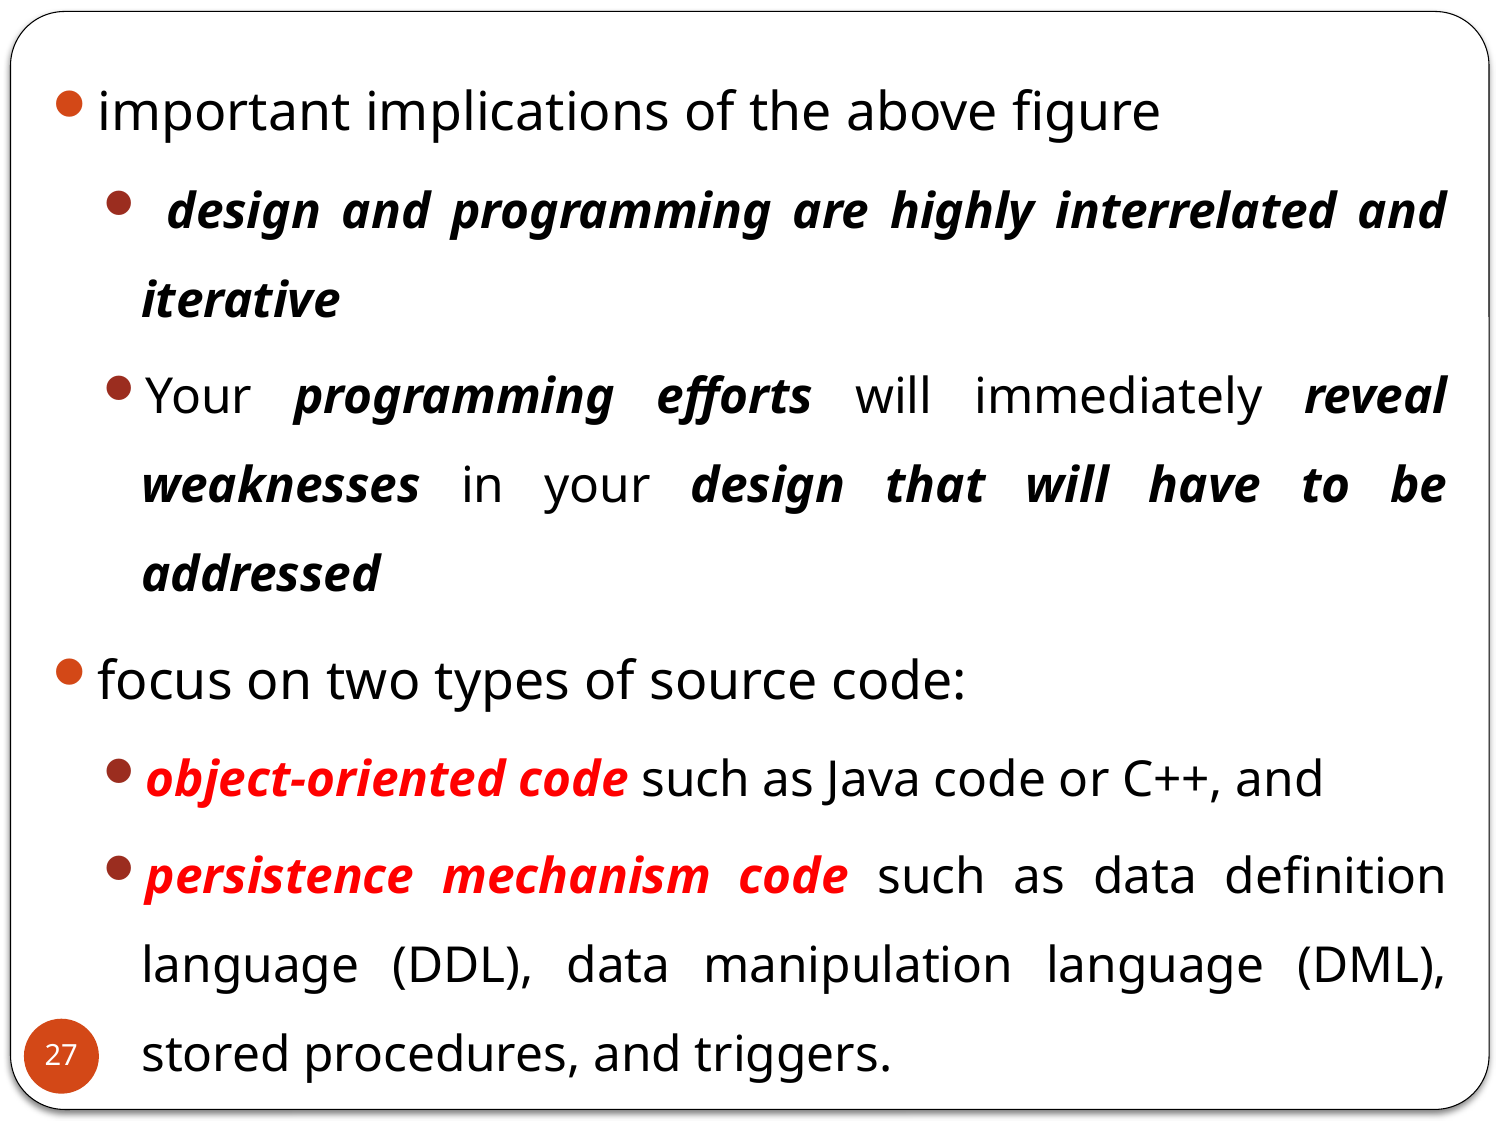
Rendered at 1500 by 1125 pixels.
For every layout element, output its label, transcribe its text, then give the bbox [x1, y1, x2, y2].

slide_number 27 [23, 1018, 99, 1094]
list important implications of the above figure design and programming are highly interrelated and iterative Your programming efforts will immediately reveal weaknesses in your design that will have to be addressed focus on two types of source code: object-oriented code such as Java code or C++, and persistence mechanism code such as data definition language (DDL), data manipulation language (DML), stored procedures, and triggers. [37, 37, 1463, 1100]
